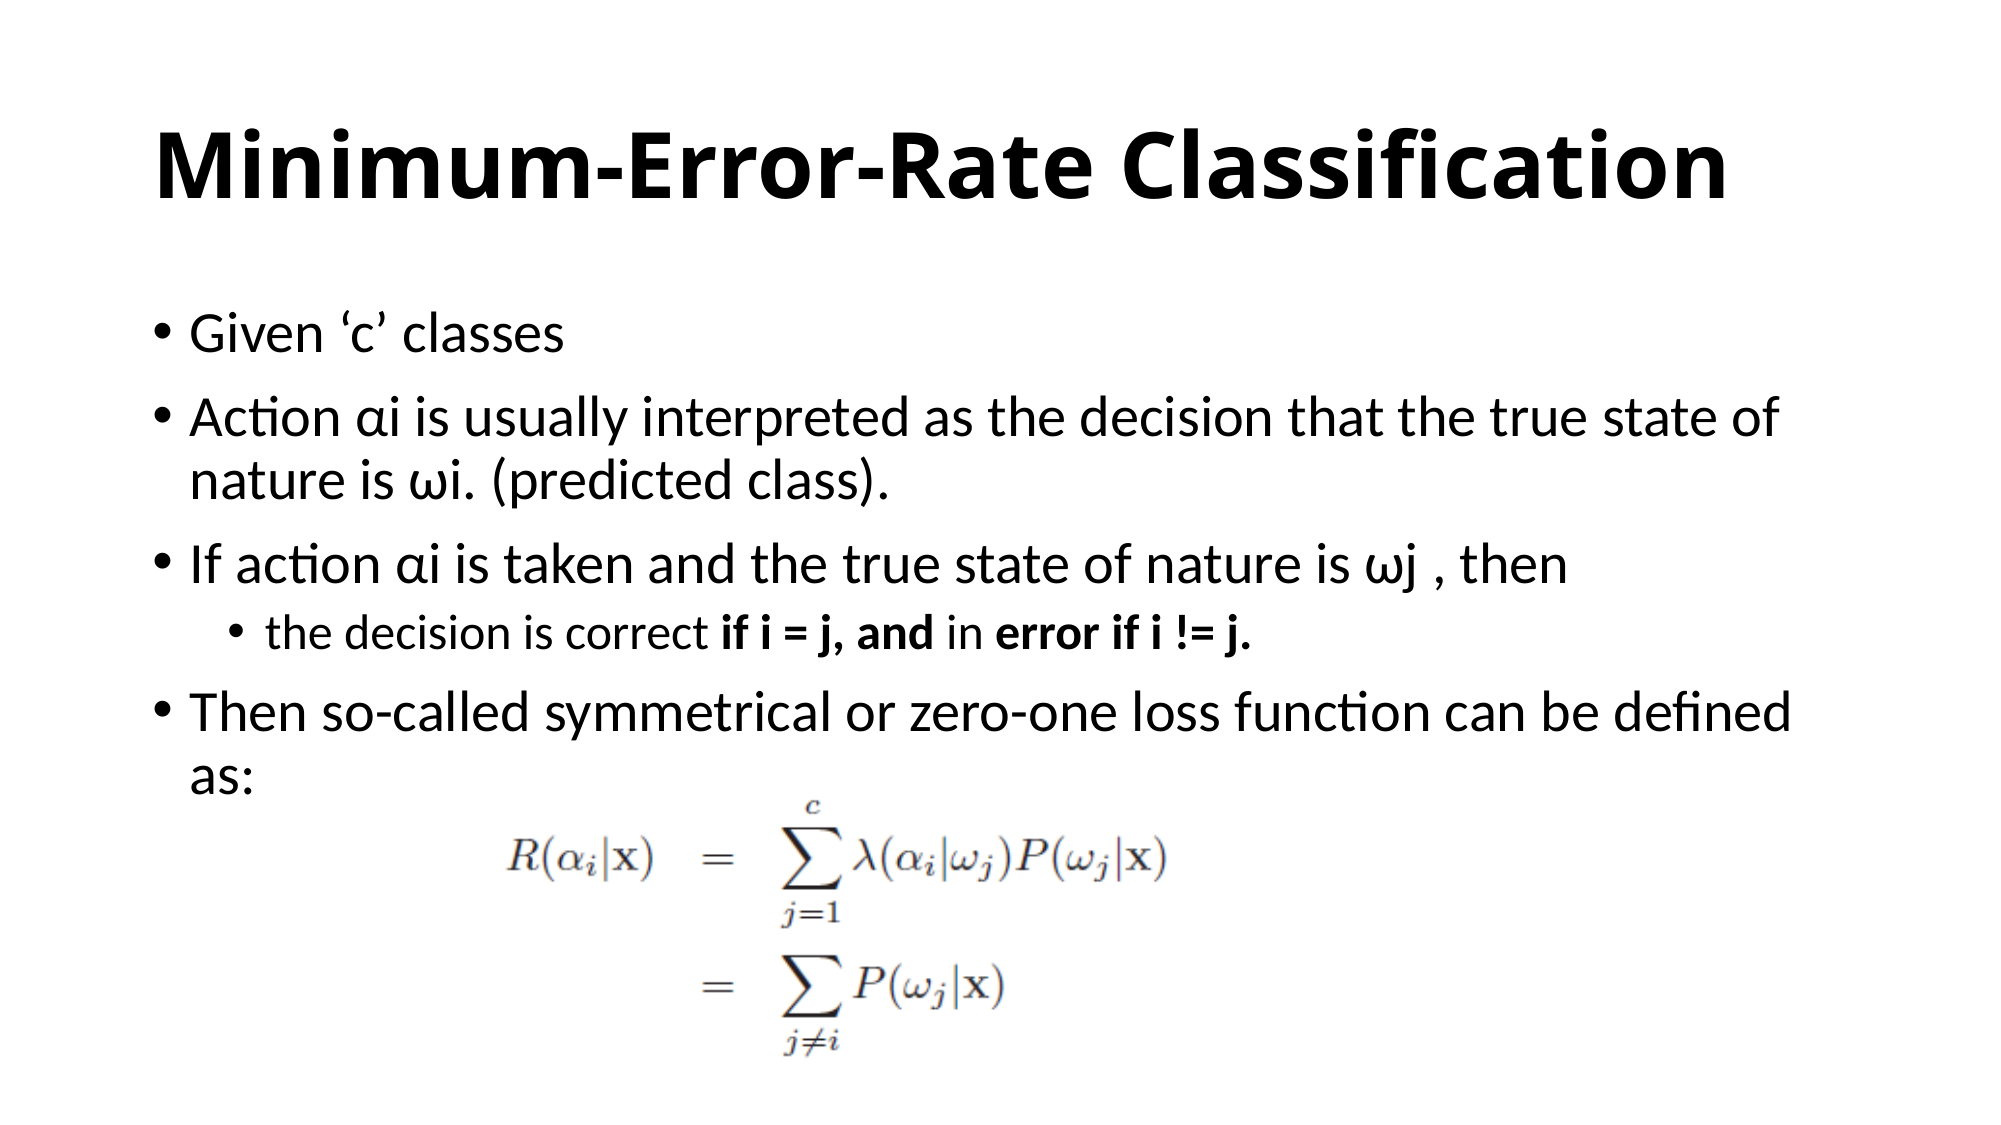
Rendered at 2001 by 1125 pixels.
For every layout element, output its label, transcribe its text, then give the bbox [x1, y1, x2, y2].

list Given ‘c’ classes Action αi is usually interpreted as the decision that the true state of nature is ωi. (predicted class). If action αi is taken and the true state of nature is ωj , then the decision is correct if i = j, and in error if i != j. Then so-called symmetrical or zero-one loss function can be defined as: [137, 294, 1863, 1009]
title Minimum-Error-Rate Classification [137, 59, 1863, 278]
picture [475, 762, 1212, 1066]
